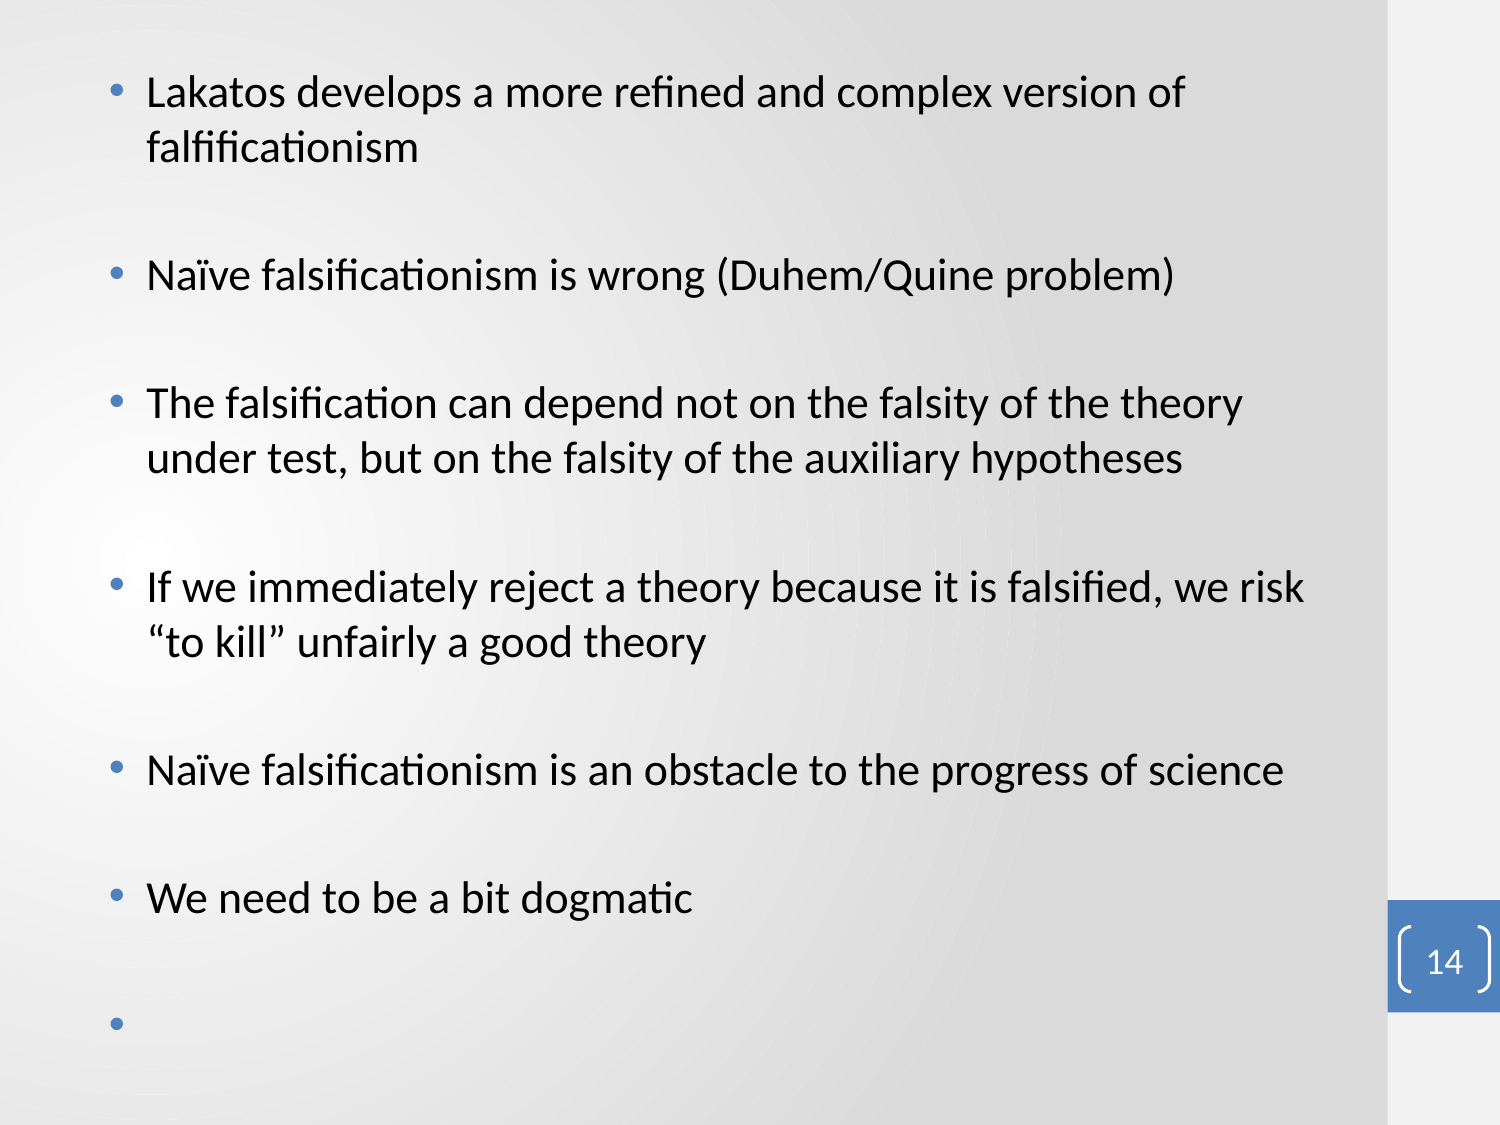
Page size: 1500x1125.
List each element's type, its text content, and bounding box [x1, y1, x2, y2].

slide_number 14 [1397, 925, 1492, 994]
list Lakatos develops a more refined and complex version of falfificationism Naïve falsificationism is wrong (Duhem/Quine problem) The falsification can depend not on the falsity of the theory under test, but on the falsity of the auxiliary hypotheses If we immediately reject a theory because it is falsified, we risk “to kill” unfairly a good theory Naïve falsificationism is an obstacle to the progress of science We need to be a bit dogmatic [75, 54, 1325, 1094]
